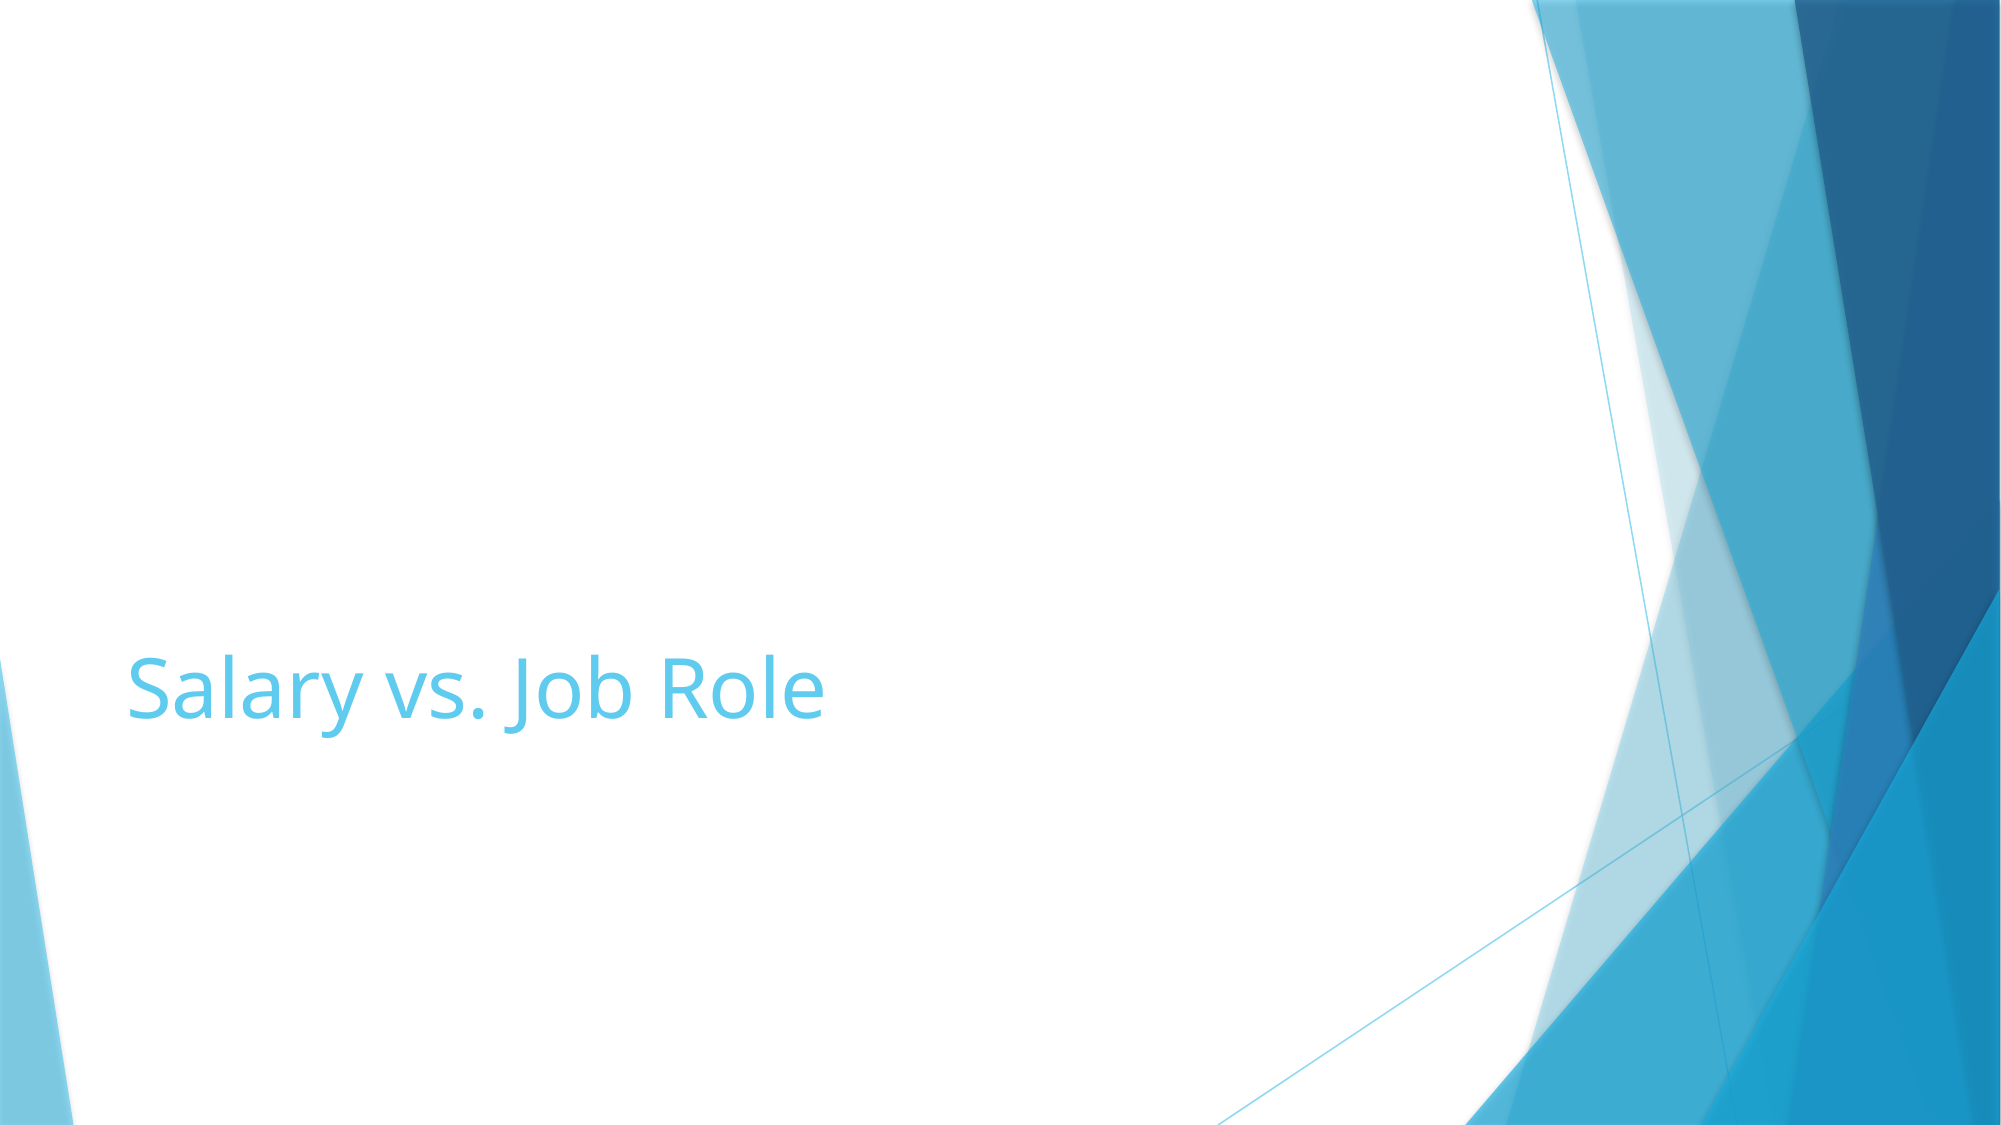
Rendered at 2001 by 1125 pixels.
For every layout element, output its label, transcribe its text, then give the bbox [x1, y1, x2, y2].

title Salary vs. Job Role [111, 443, 1522, 743]
